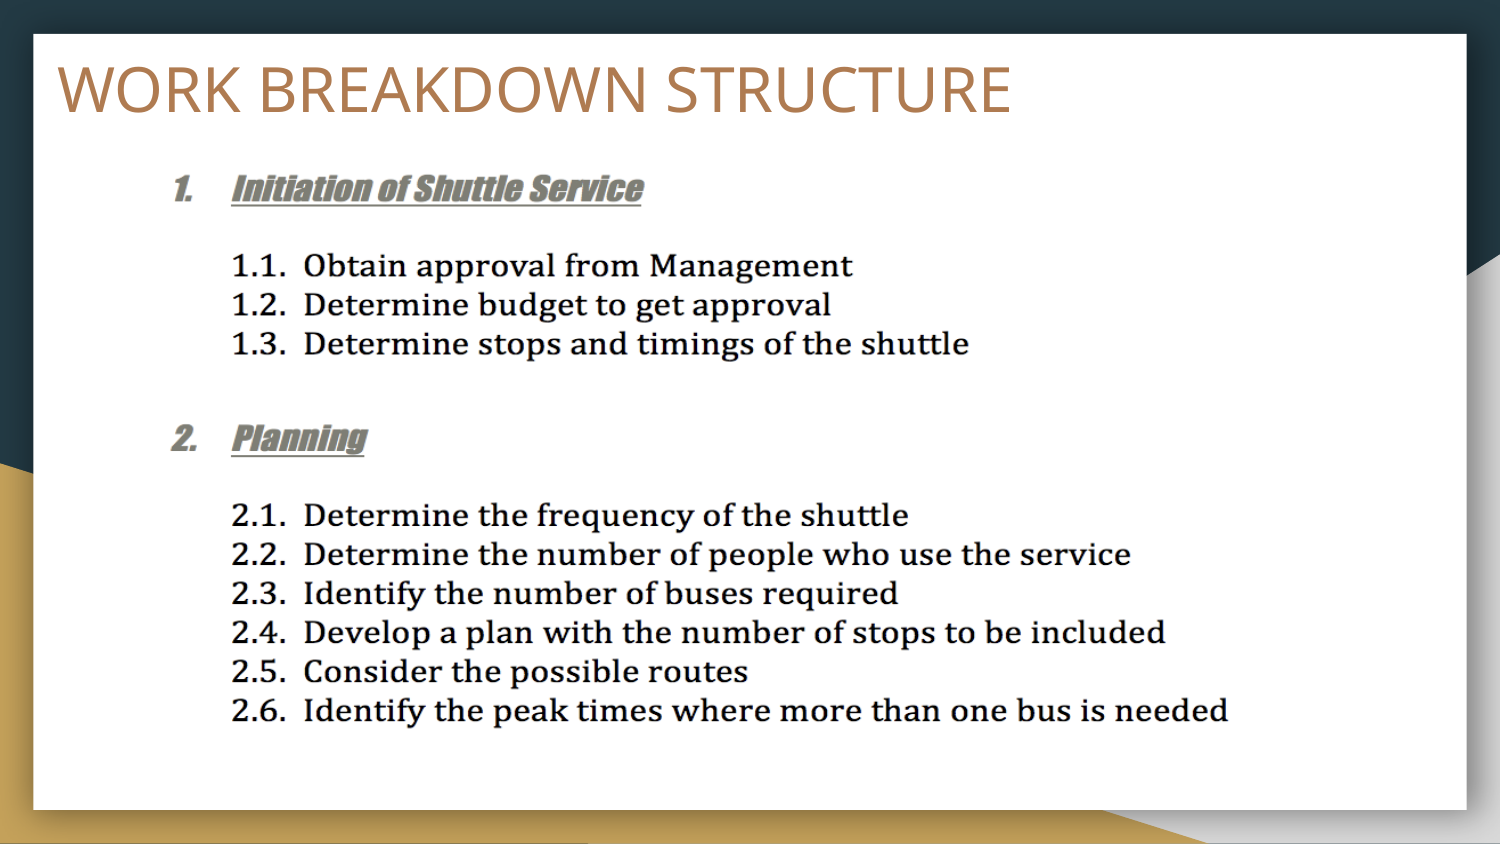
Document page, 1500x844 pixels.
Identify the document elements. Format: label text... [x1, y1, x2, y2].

title WORK BREAKDOWN STRUCTURE [42, 34, 1093, 175]
picture [149, 149, 1316, 752]
